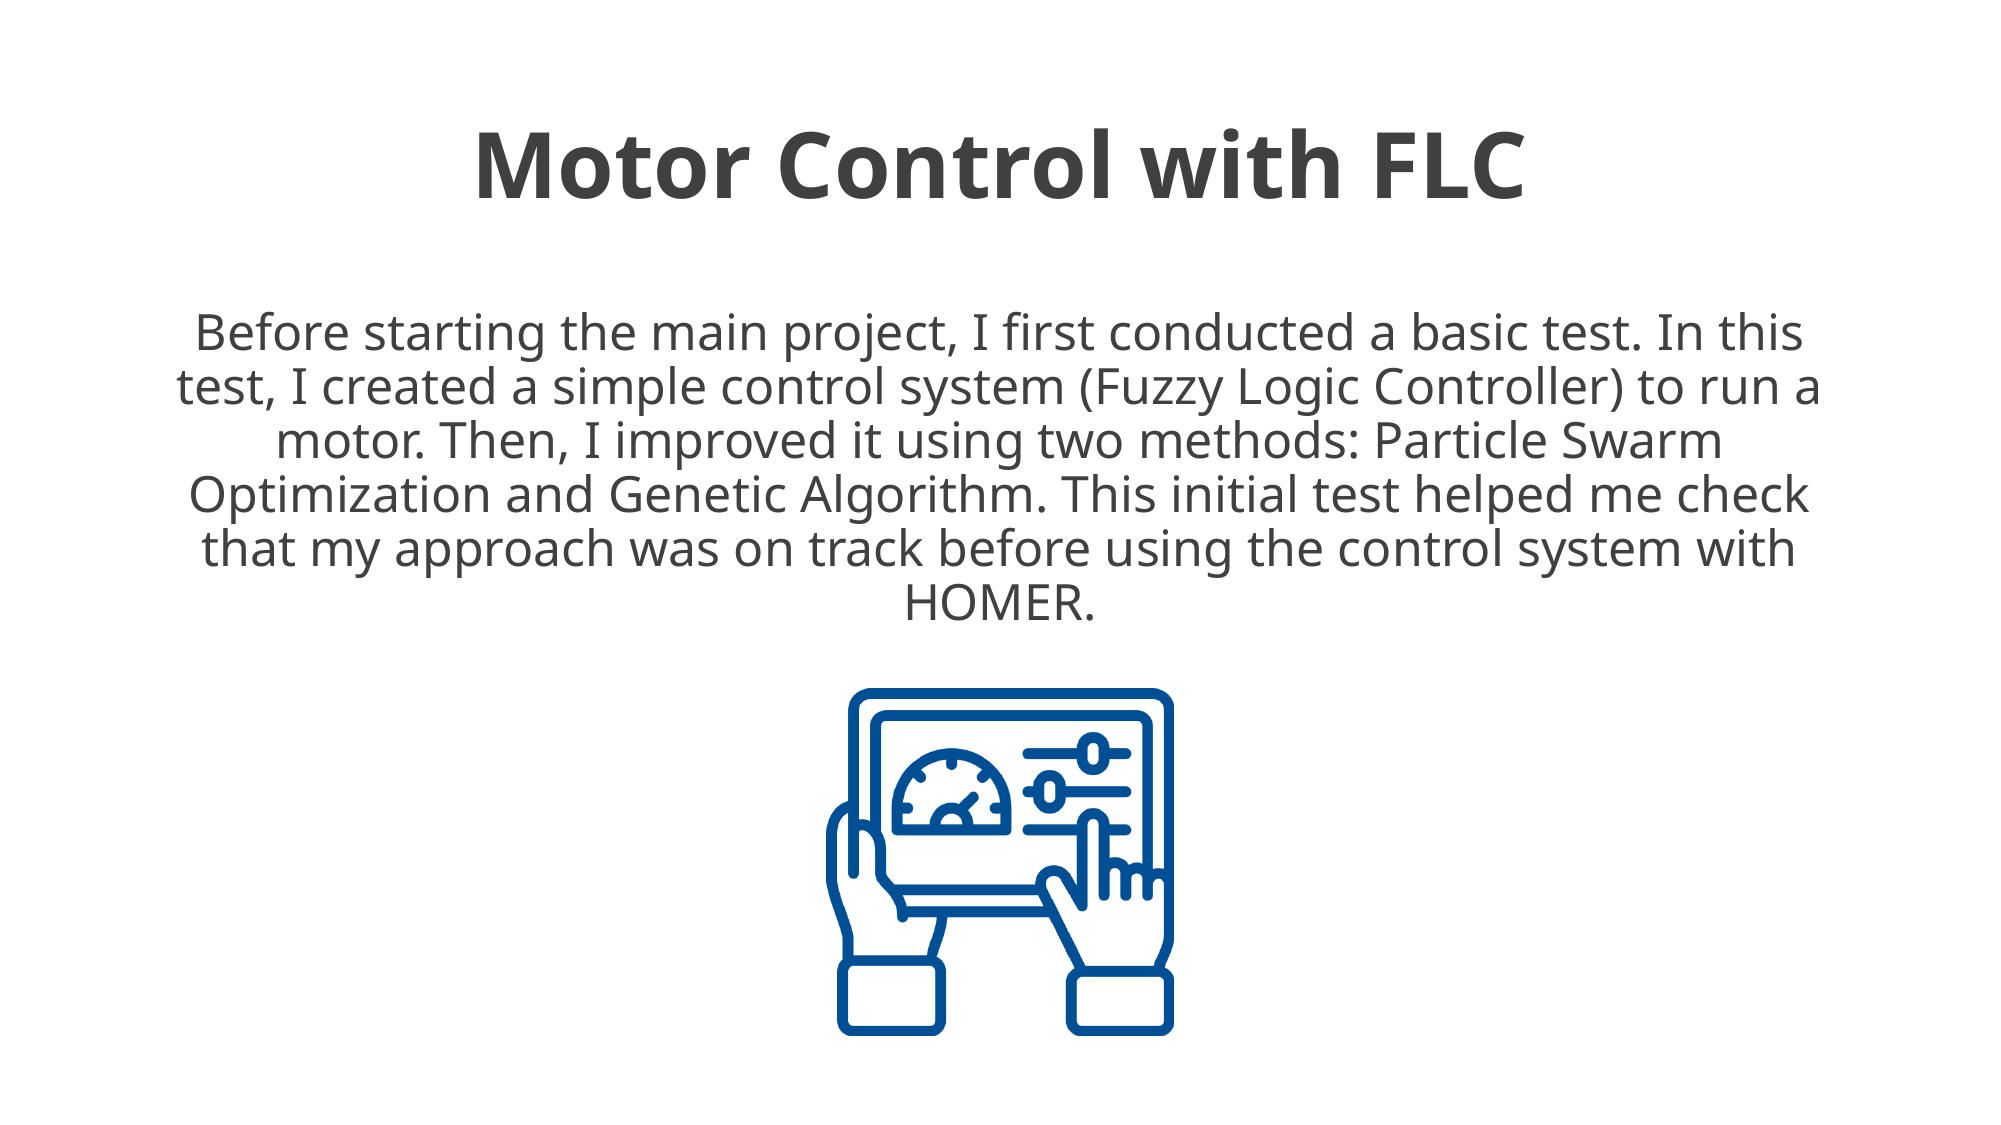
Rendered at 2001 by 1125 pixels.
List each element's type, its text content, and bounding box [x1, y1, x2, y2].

picture [826, 688, 1174, 1036]
title Motor Control with FLC [137, 59, 1863, 278]
list Before starting the main project, I first conducted a basic test. In this test, I created a simple control system (Fuzzy Logic Controller) to run a motor. Then, I improved it using two methods: Particle Swarm Optimization and Genetic Algorithm. This initial test helped me check that my approach was on track before using the control system with HOMER. [137, 299, 1863, 1014]
